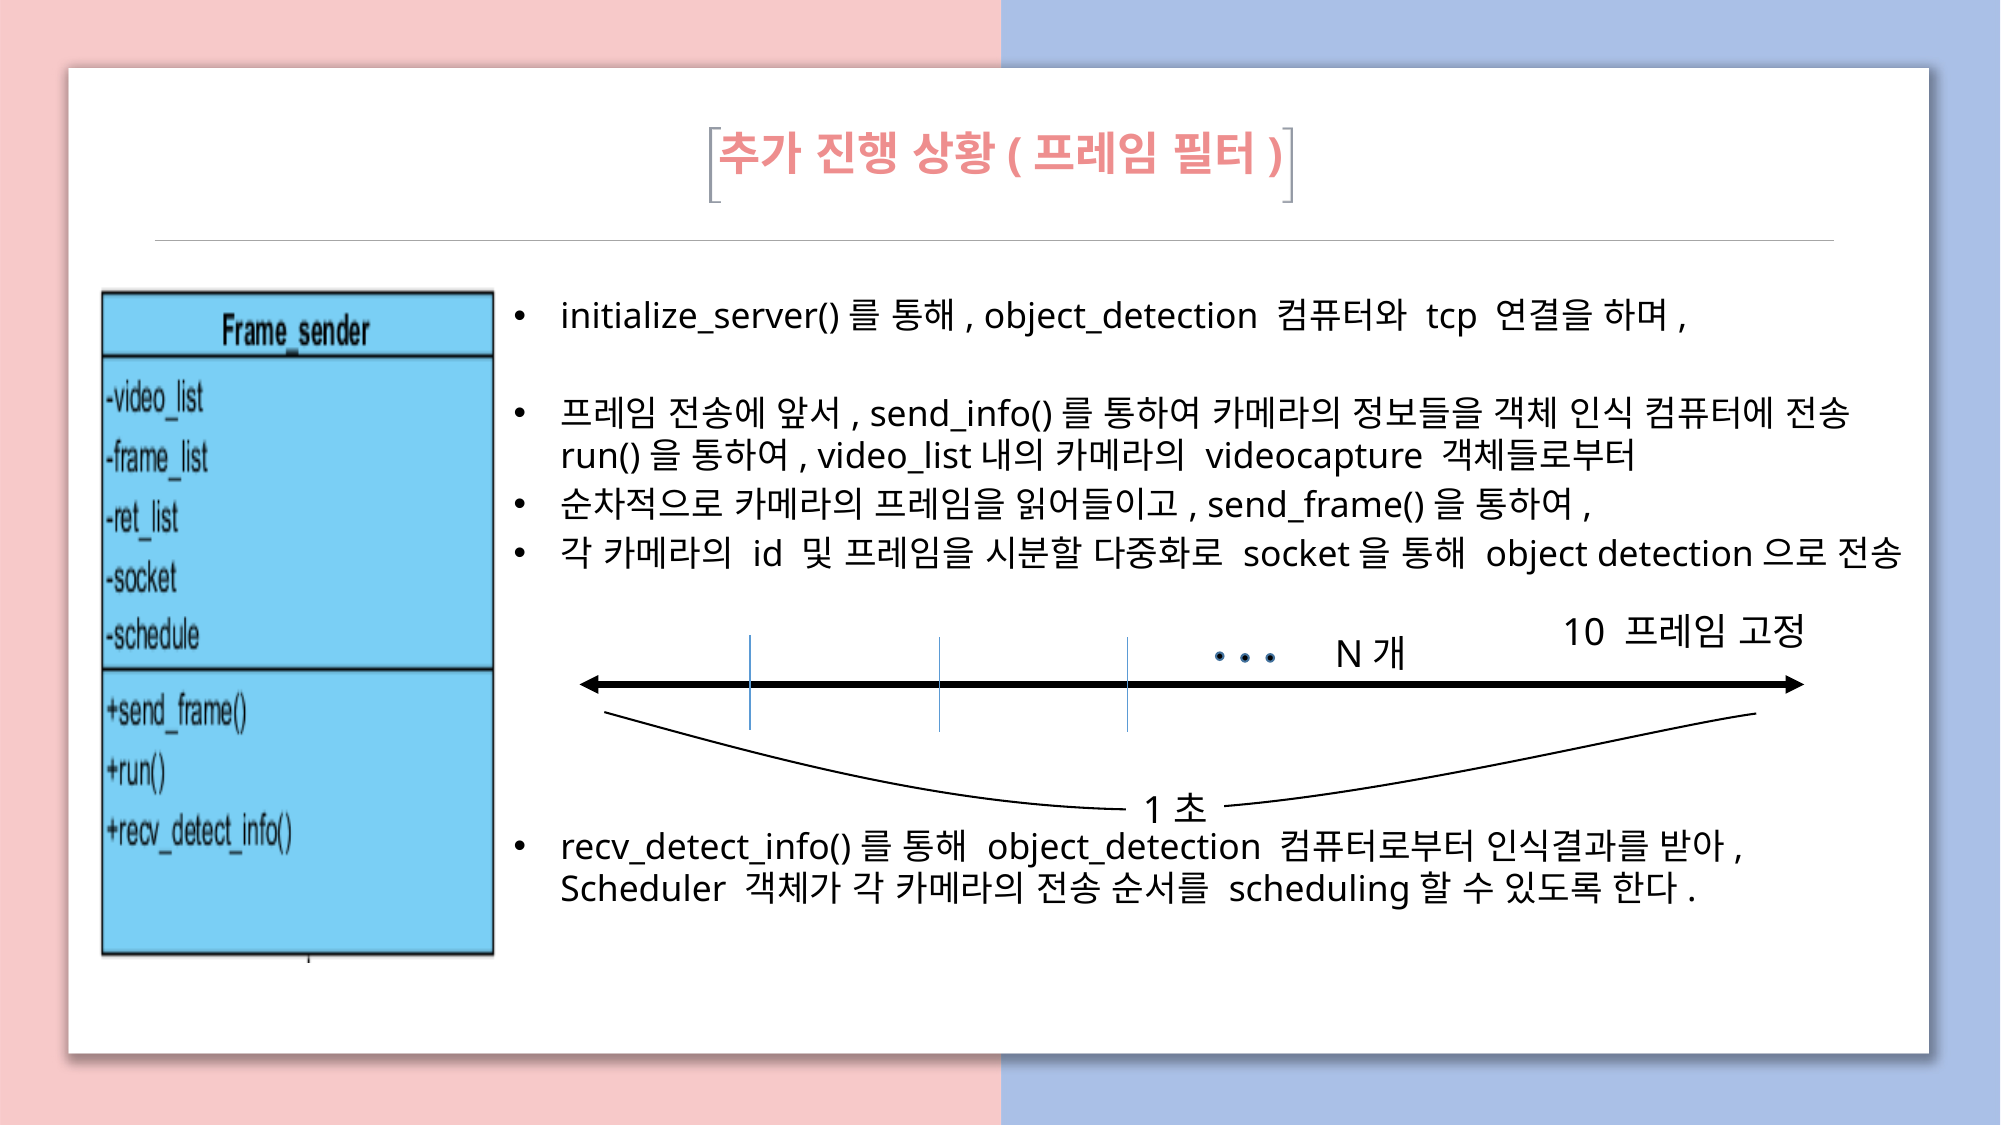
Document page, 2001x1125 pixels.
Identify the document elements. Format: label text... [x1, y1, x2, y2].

text_box initialize_server()를 통해, object_detection 컴퓨터와 tcp 연결을 하며, 프레임 전송에 앞서, send_info()를 통하여 카메라의 정보들을 객체 인식 컴퓨터에 전송 run()을 통하여, video_list내의 카메라의 videocapture 객체들로부터 순차적으로 카메라의 프레임을 읽어들이고, send_frame()을 통하여, 각 카메라의 id 및 프레임을 시분할 다중화로 socket을 통해 object detection으로 전송 recv_detect_info()를 통해 object_detection 컴퓨터로부터 인식결과를 받아, Scheduler 객체가 각 카메라의 전송 순서를 scheduling할 수 있도록 한다. [499, 286, 1933, 917]
text_box 추가 진행 상황(프레임 필터) [363, 102, 1639, 209]
picture [0, 0, 2001, 1125]
text_box 10 프레임 고정 [1547, 601, 1828, 661]
text_box [1265, 653, 1276, 663]
text_box 1초 [1126, 790, 1224, 828]
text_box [709, 127, 1293, 203]
text_box [604, 711, 1757, 811]
text_box [1240, 653, 1250, 663]
text_box [1214, 651, 1225, 662]
text_box N개 [1320, 623, 1443, 683]
